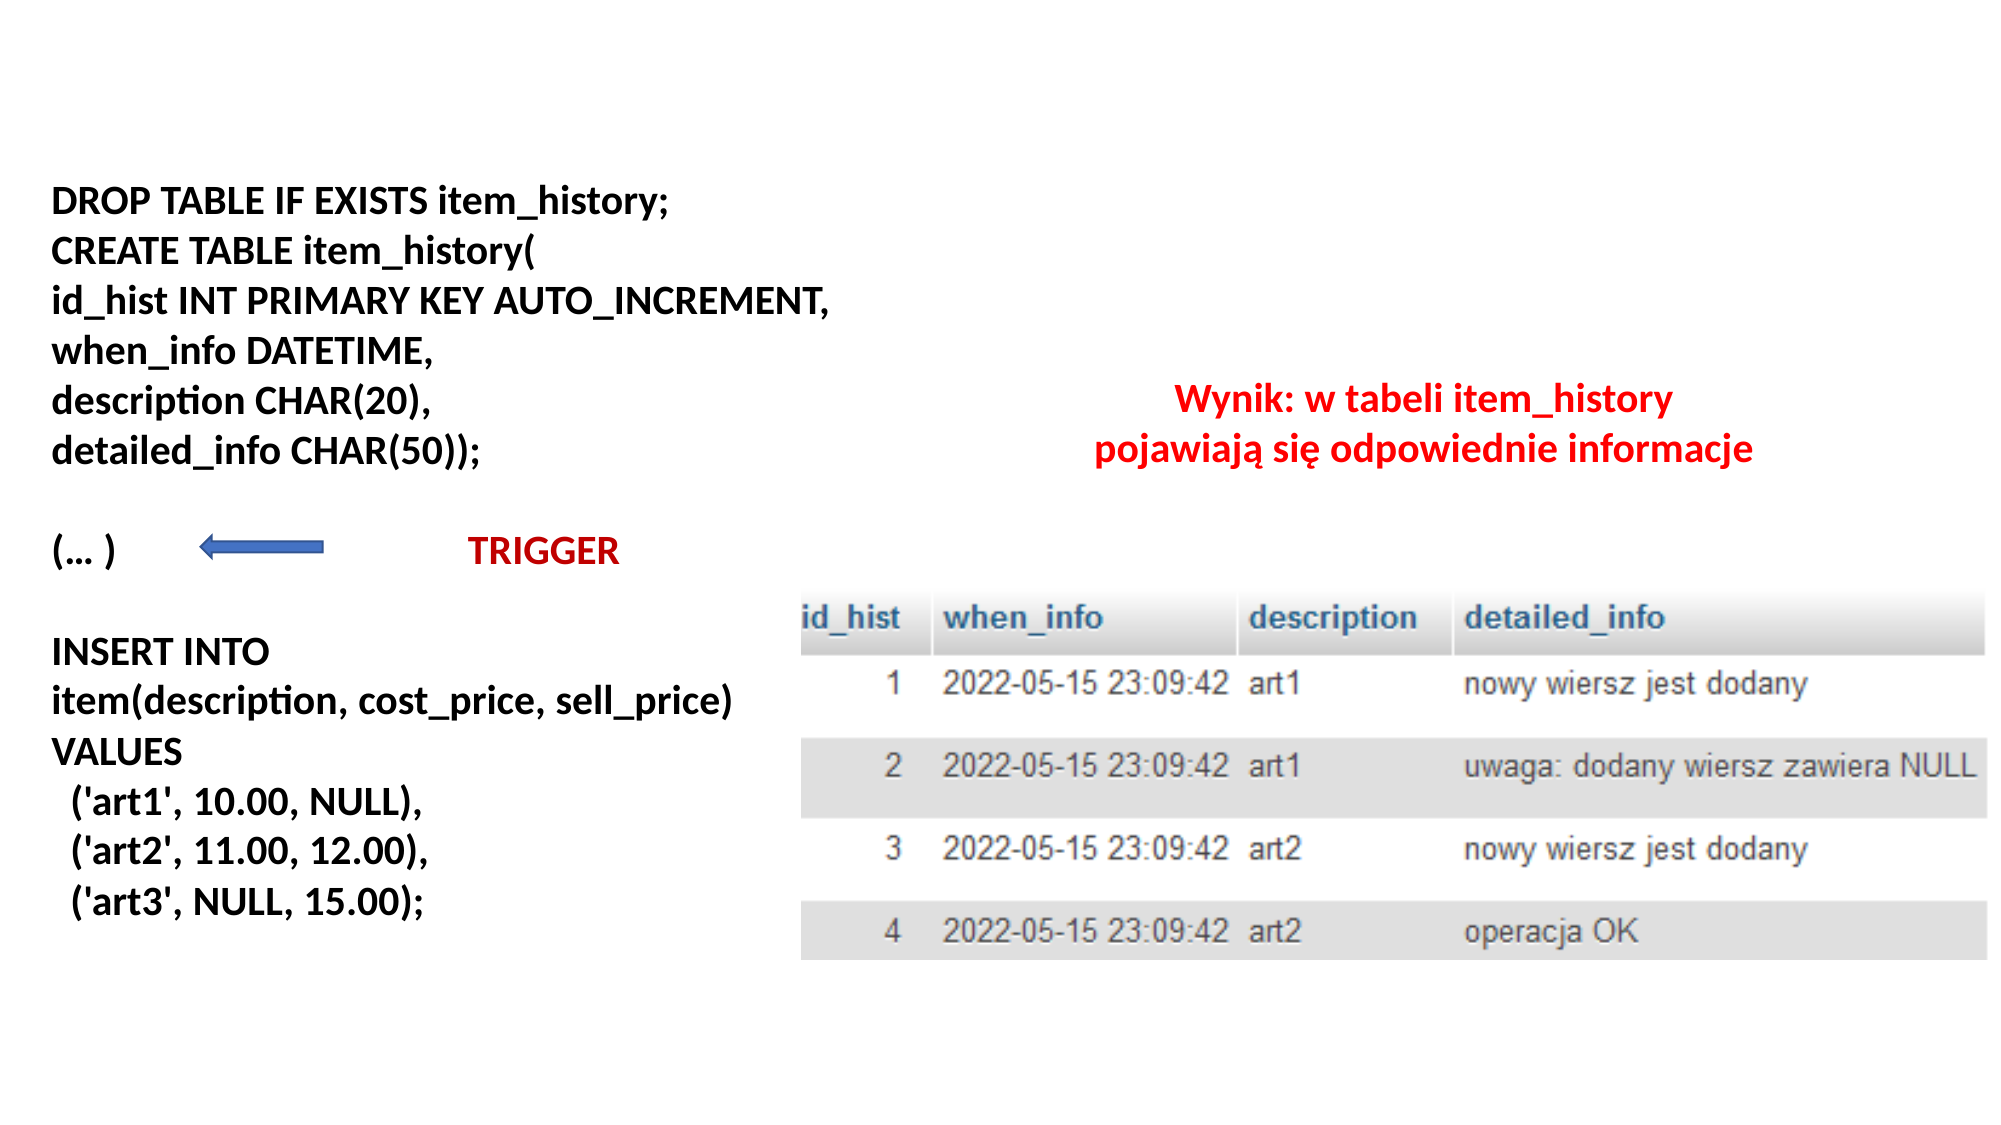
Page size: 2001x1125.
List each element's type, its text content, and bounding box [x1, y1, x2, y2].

text_box DROP TABLE IF EXISTS item_history; CREATE TABLE item_history( id_hist INT PRIMARY KEY AUTO_INCREMENT, when_info DATETIME, description CHAR(20), detailed_info CHAR(50)); (… ) TRIGGER INSERT INTO item(description, cost_price, sell_price) VALUES ('art1', 10.00, NULL), ('art2', 11.00, 12.00), ('art3', NULL, 15.00); [36, 165, 846, 1021]
text_box Wynik: w tabeli item_history pojawiają się odpowiednie informacje [1079, 363, 1769, 479]
text_box [199, 533, 324, 561]
picture [801, 583, 2000, 960]
